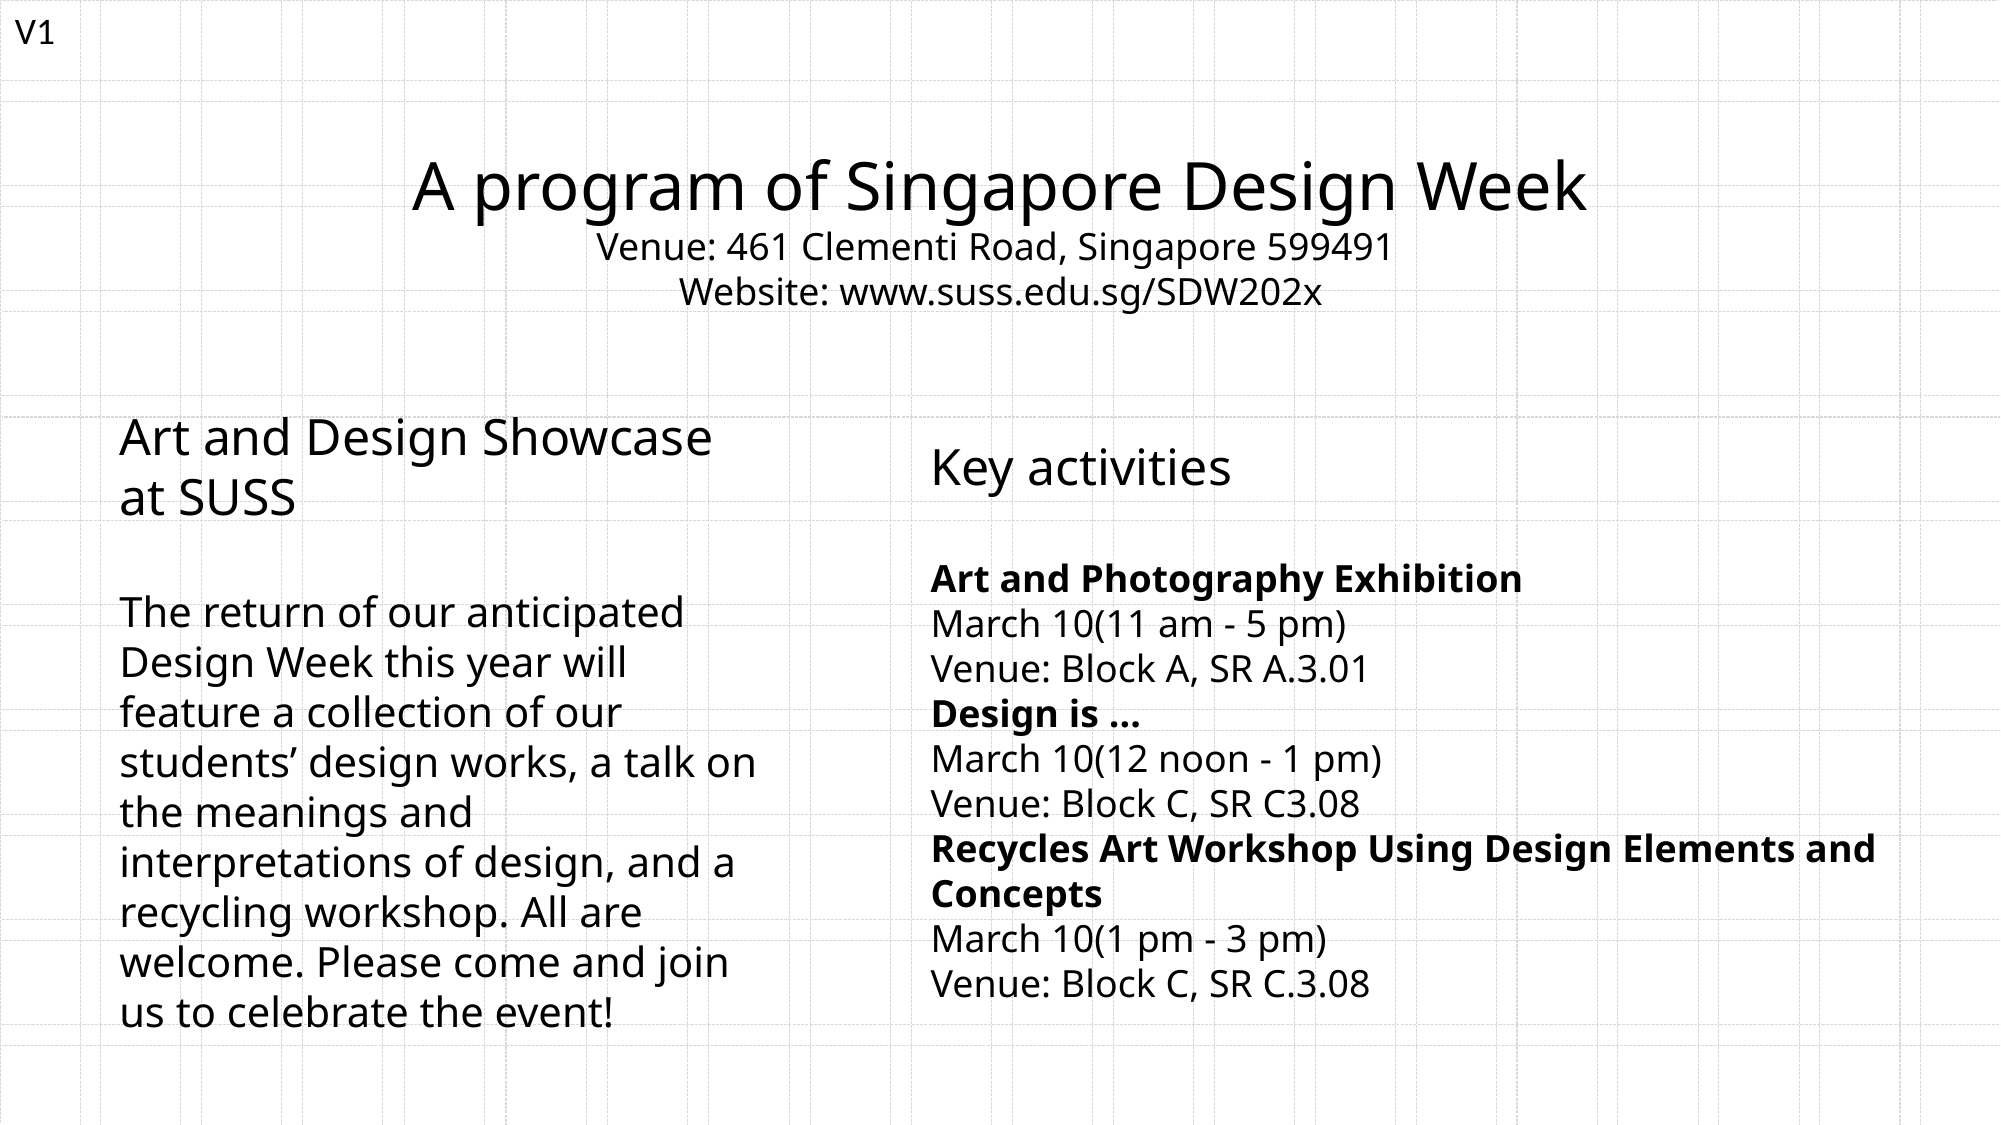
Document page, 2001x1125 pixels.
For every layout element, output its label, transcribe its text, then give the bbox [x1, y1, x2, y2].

text_box Key activities Art and Photography Exhibition March 10(11 am - 5 pm) Venue: Block A, SR A.3.01 Design is ... March 10(12 noon - 1 pm) Venue: Block C, SR C3.08 Recycles Art Workshop Using Design Elements and Concepts March 10(1 pm - 3 pm) Venue: Block C, SR C.3.08 [915, 415, 1896, 1026]
text_box Art and Design Showcase at SUSS The return of our anticipated Design Week this year will feature a collection of our students’ design works, a talk on the meanings and interpretations of design, and a recycling workshop. All are welcome. Please come and join us to celebrate the event! [103, 415, 787, 1026]
text_box A program of Singapore Design Week Venue: 461 Clementi Road, Singapore 599491 Website: www.suss.edu.sg/SDW202x [103, 99, 1899, 383]
text_box [103, 524, 690, 919]
text_box V1 [0, 0, 80, 60]
